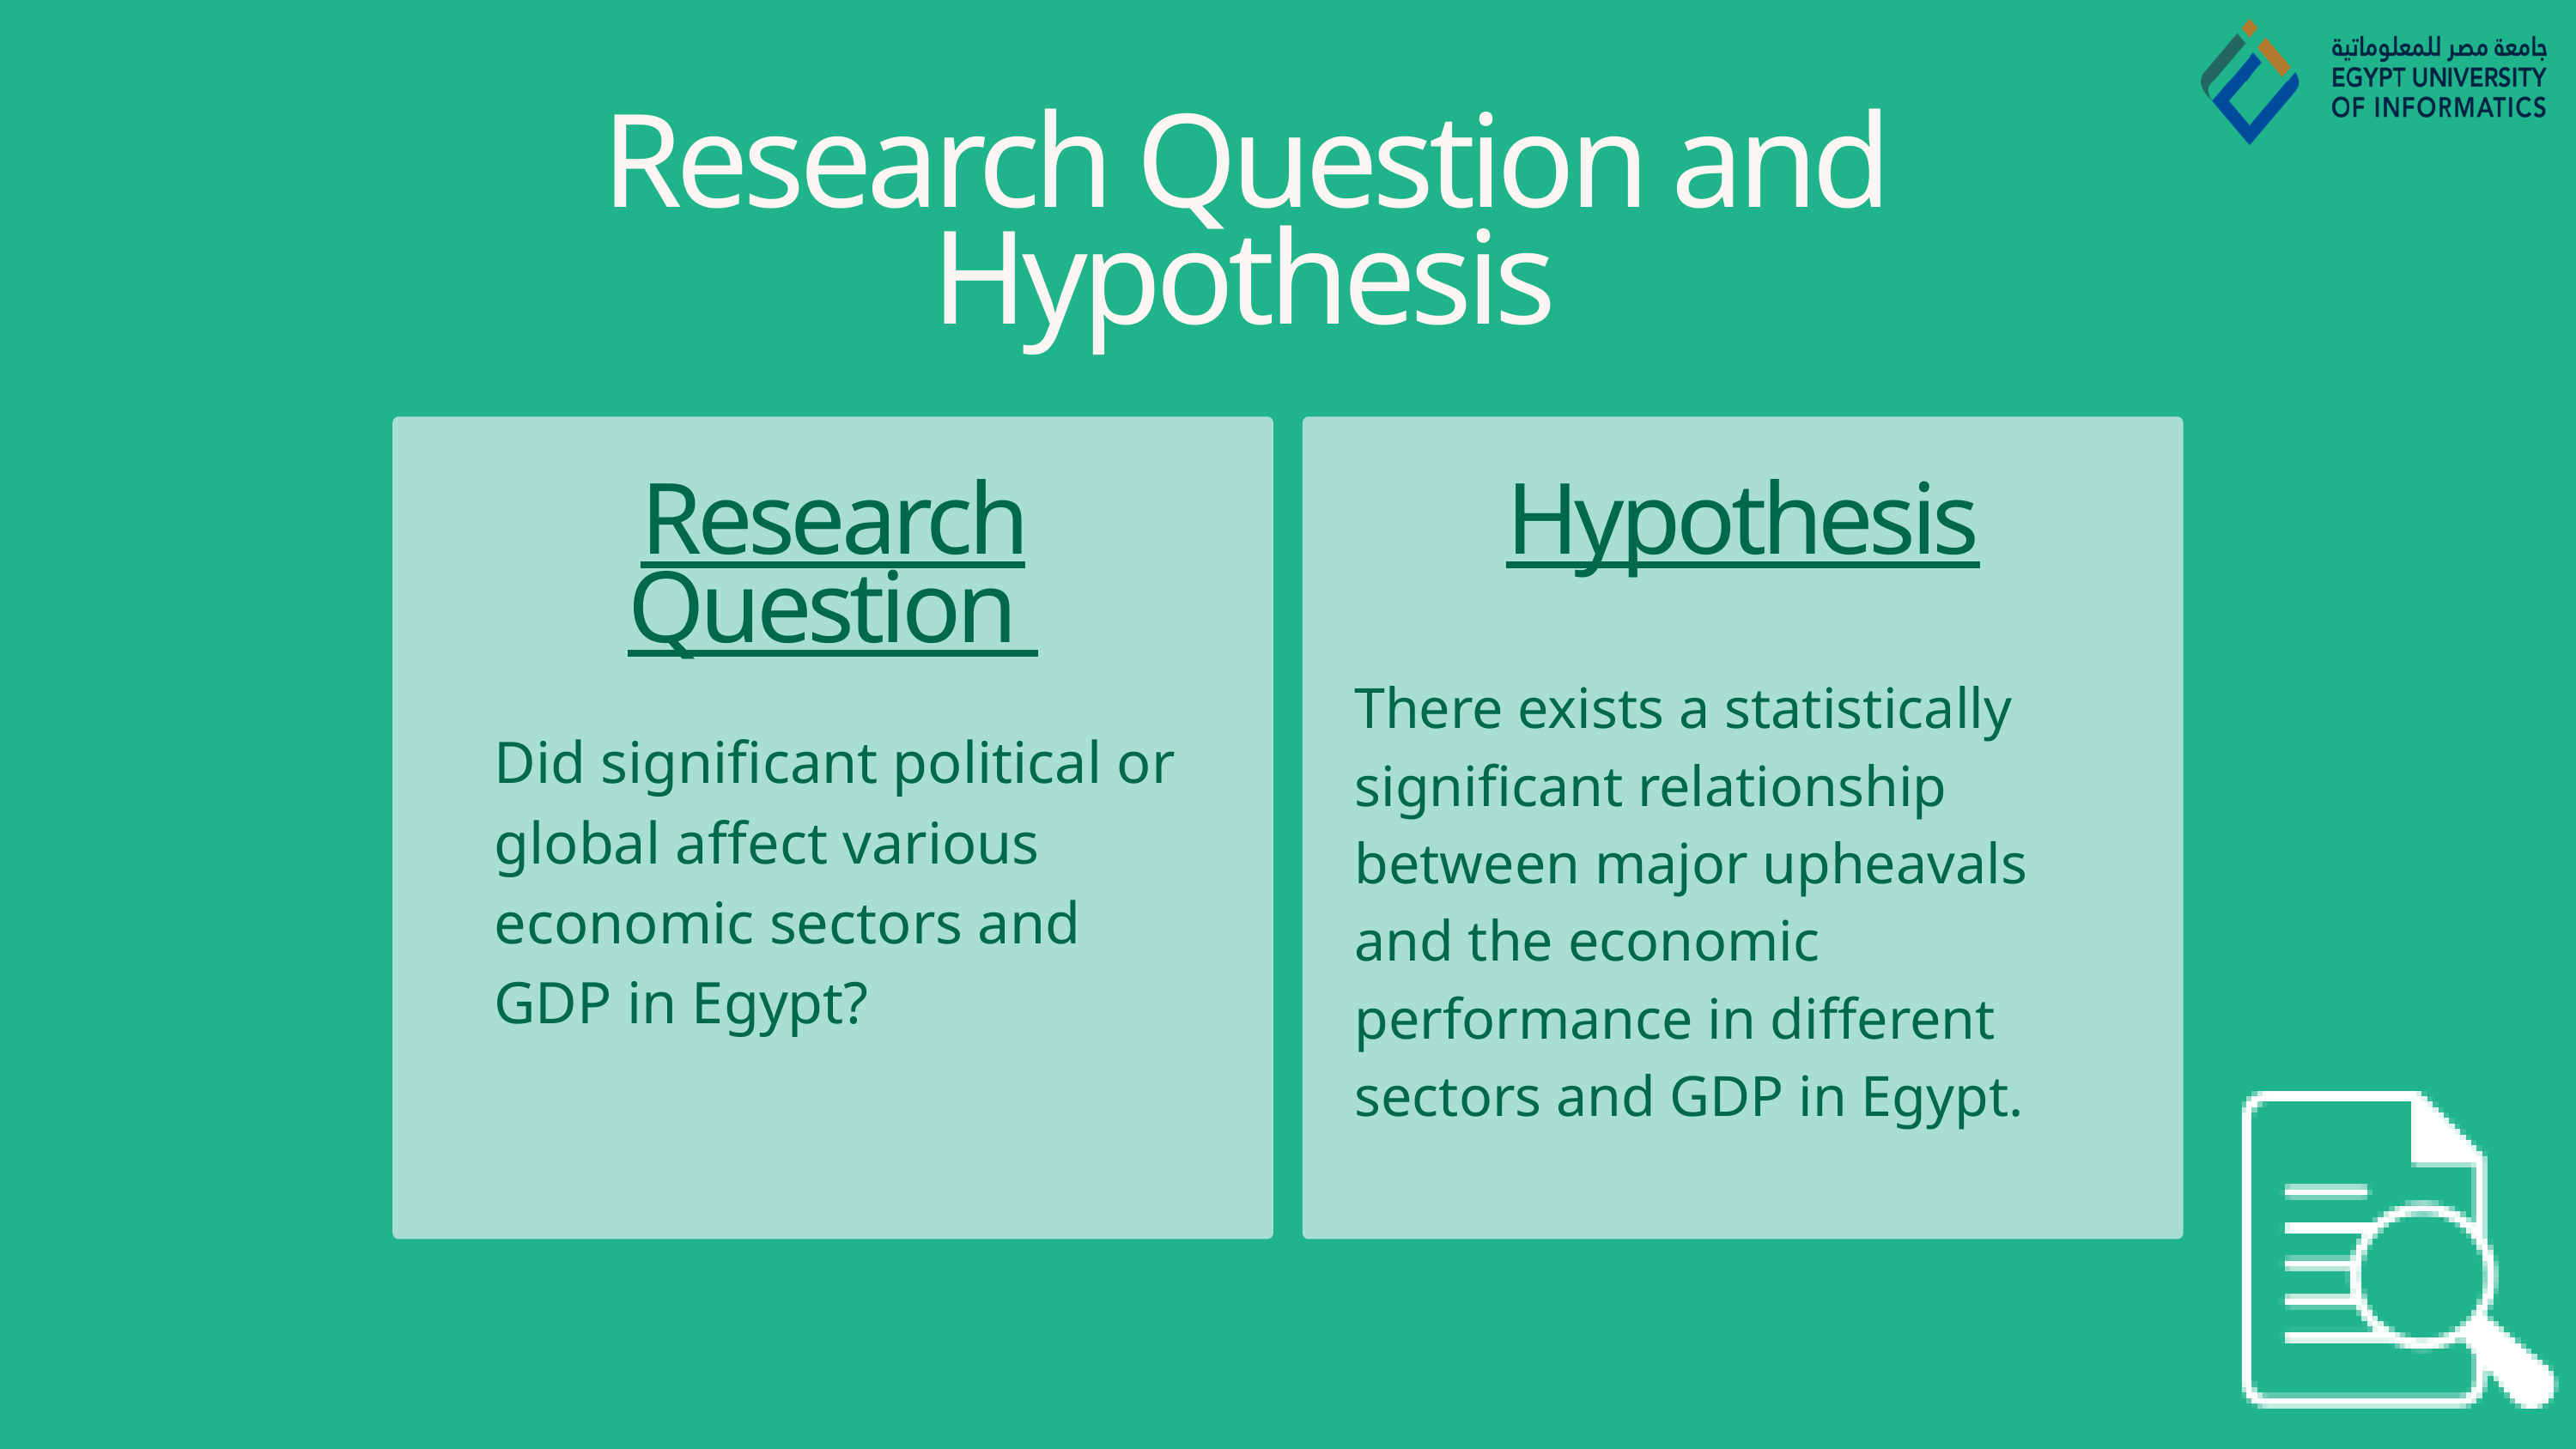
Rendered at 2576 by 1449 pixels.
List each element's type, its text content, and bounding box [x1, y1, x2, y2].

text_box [1302, 415, 2184, 1240]
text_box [392, 415, 1274, 1240]
text_box Research Question and Hypothesis [430, 117, 2058, 467]
text_box [2241, 1091, 2576, 1426]
text_box [2201, 18, 2547, 145]
